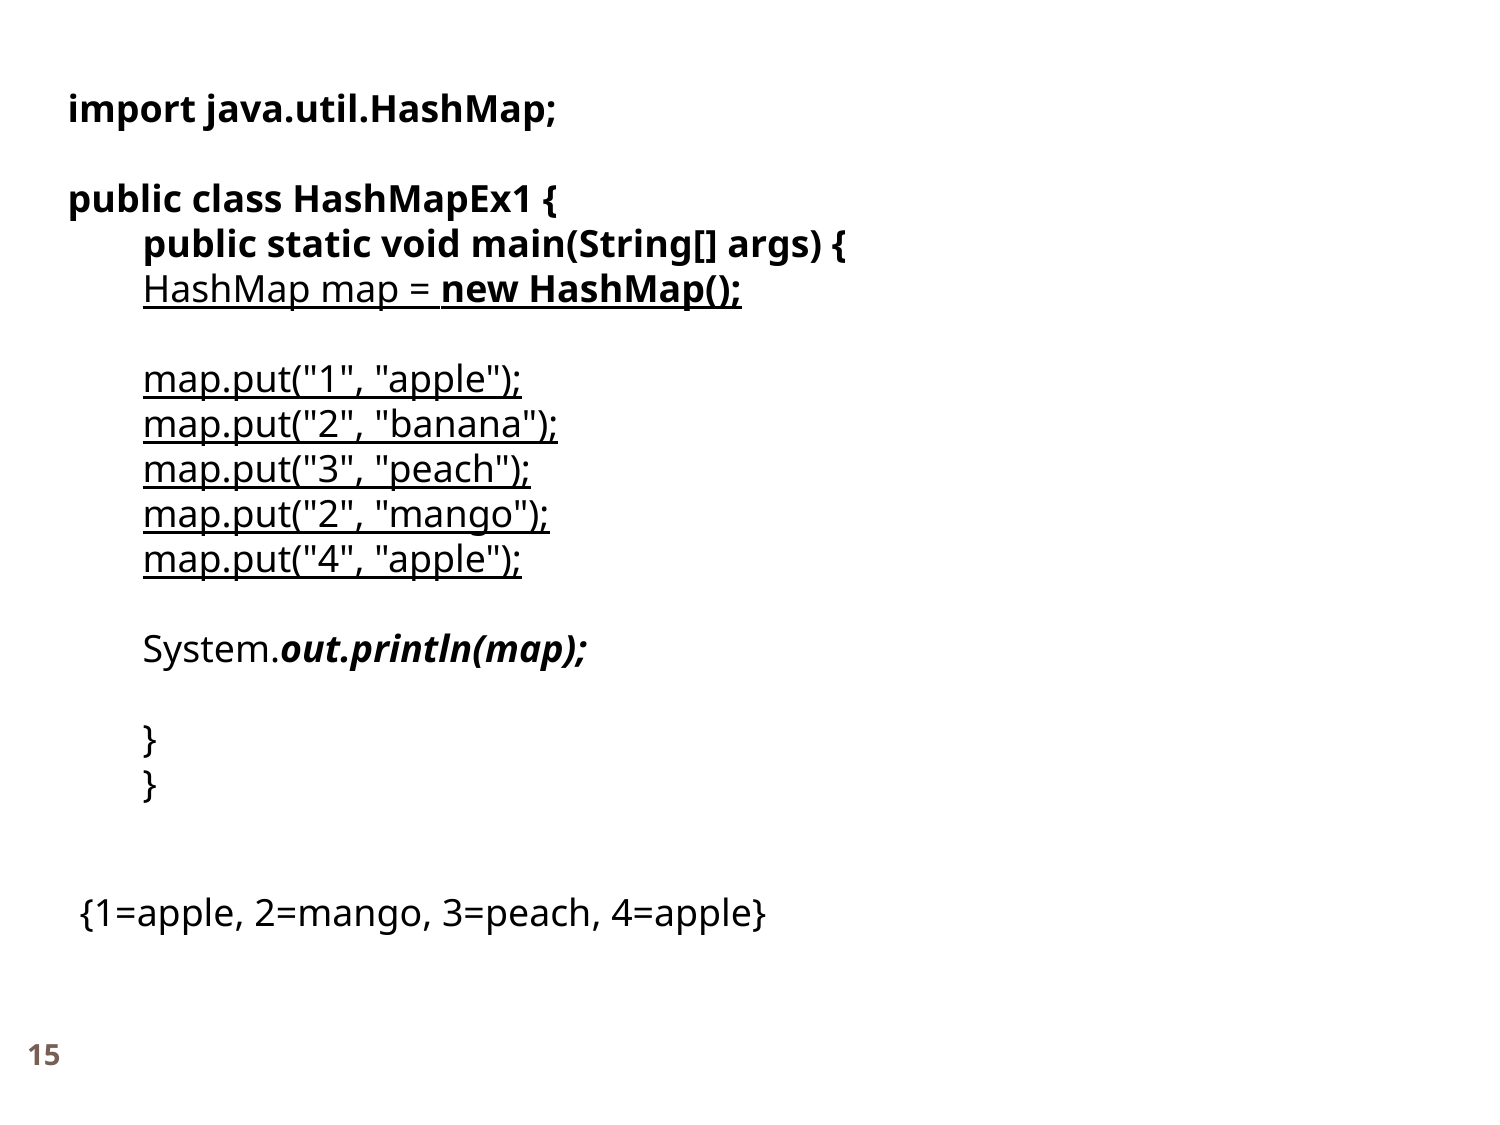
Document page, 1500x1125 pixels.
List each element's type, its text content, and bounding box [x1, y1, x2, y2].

slide_number 15 [0, 1025, 88, 1088]
text_box import java.util.HashMap; public class HashMapEx1 { public static void main(String[] args) { HashMap map = new HashMap(); map.put("1", "apple"); map.put("2", "banana"); map.put("3", "peach"); map.put("2", "mango"); map.put("4", "apple"); System.out.println(map); } } [53, 78, 1353, 813]
text_box {1=apple, 2=mango, 3=peach, 4=apple} [64, 881, 1199, 942]
